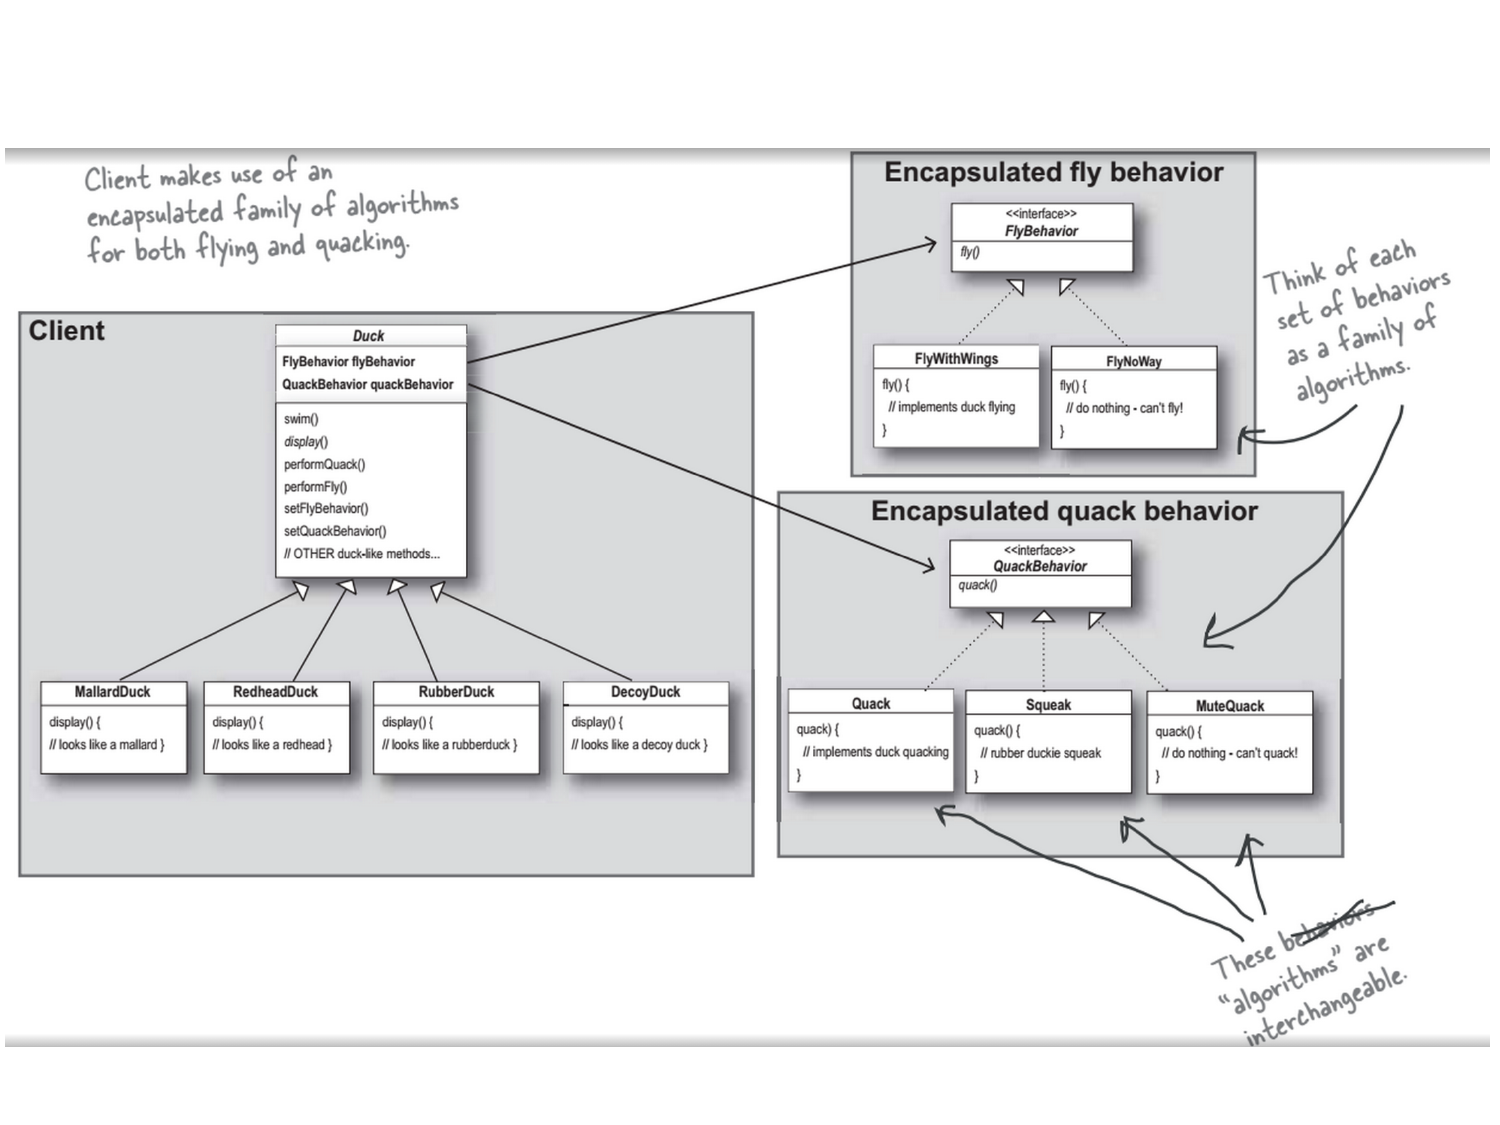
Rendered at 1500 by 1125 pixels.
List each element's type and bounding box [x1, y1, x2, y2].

picture [5, 148, 1490, 1047]
